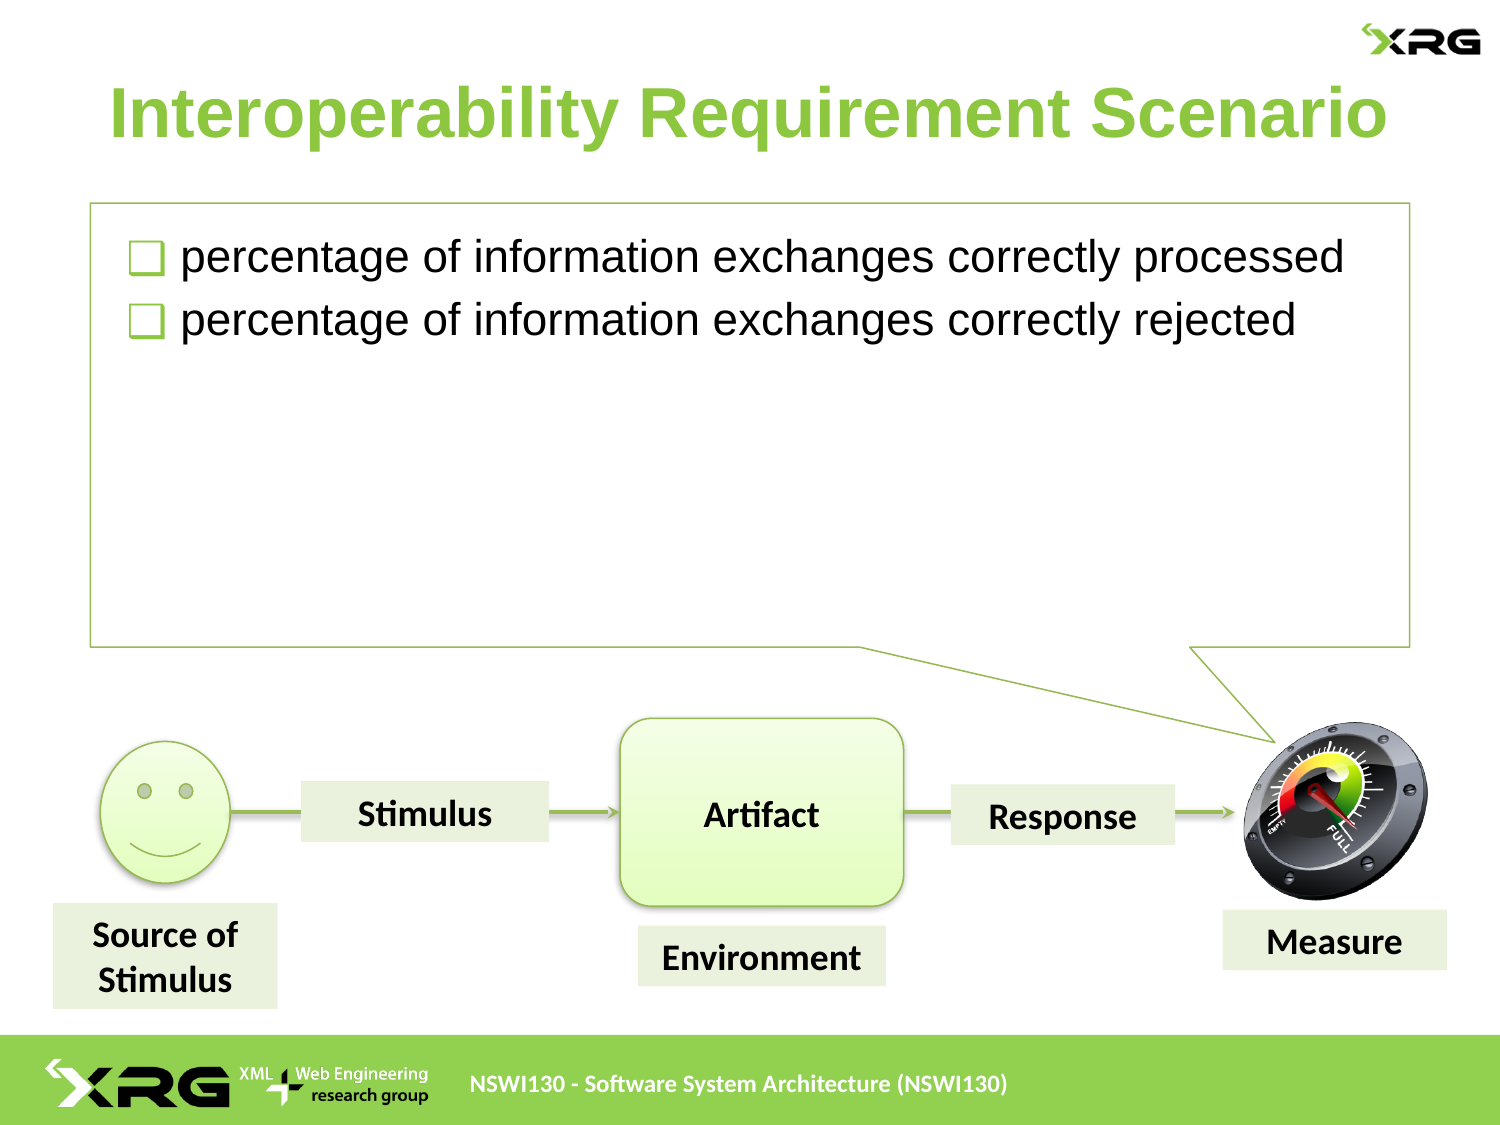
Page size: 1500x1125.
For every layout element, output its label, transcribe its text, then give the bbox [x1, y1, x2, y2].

picture [1234, 711, 1436, 913]
text_box Response [950, 821, 1176, 845]
footer NSWI130 - Software System Architecture (NSWI130) [454, 1034, 1358, 1125]
title Interoperability Requirement Scenario [75, 45, 1425, 173]
picture [37, 1054, 435, 1111]
text_box percentage of information exchanges correctly processed percentage of information exchanges correctly rejected [90, 203, 1410, 733]
text_box Source of Stimulus [53, 903, 278, 1009]
text_box Environment [637, 925, 886, 987]
text_box Stimulus [301, 821, 550, 842]
text_box Response [950, 784, 1176, 811]
text_box [100, 741, 231, 884]
text_box Stimulus [301, 781, 550, 811]
text_box Measure [1222, 909, 1447, 971]
picture [1357, 19, 1483, 60]
text_box Artifact [620, 718, 904, 907]
